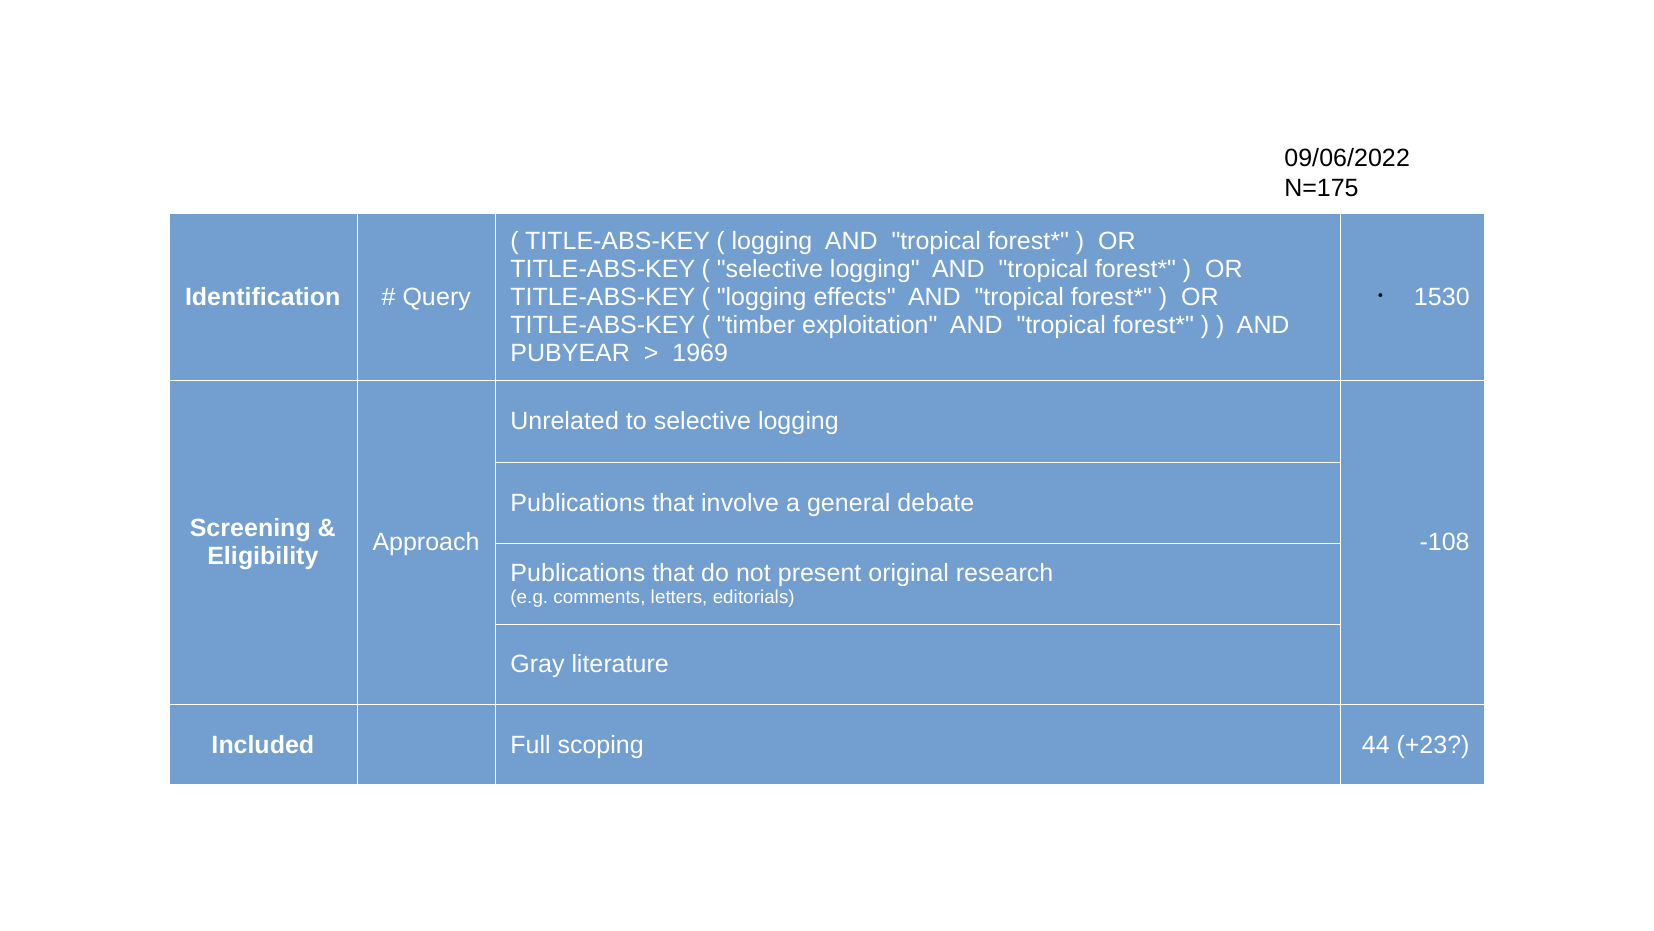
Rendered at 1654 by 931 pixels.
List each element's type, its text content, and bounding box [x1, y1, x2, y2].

table_header # Query [358, 214, 495, 380]
table_header Identification [170, 214, 357, 380]
table_cell Full scoping [496, 705, 1340, 784]
table_header ( TITLE-ABS-KEY ( logging AND "tropical forest*" ) OR TITLE-ABS-KEY ( "selective logging" AND "tropical forest*" ) OR TITLE-ABS-KEY ( "logging effects" AND "tropical forest*" ) OR TITLE-ABS-KEY ( "timber exploitation" AND "tropical forest*" ) ) AND PUBYEAR > 1969 [496, 214, 1340, 380]
table_header 1530 [1341, 214, 1484, 380]
table_cell Approach [358, 381, 495, 704]
table_cell [358, 705, 495, 784]
table_cell Screening & Eligibility [170, 381, 357, 704]
table_cell Publications that involve a general debate [496, 463, 1340, 543]
table_cell Gray literature [496, 625, 1340, 704]
text_box 09/06/2022 N=175 [1269, 134, 1477, 206]
table_cell Publications that do not present original research (e.g. comments, letters, editorials) [496, 544, 1340, 624]
table_cell 44 (+23?) [1341, 705, 1484, 784]
table_cell Included [170, 705, 357, 784]
table_cell Unrelated to selective logging [496, 381, 1340, 462]
table_cell -108 [1341, 381, 1484, 704]
